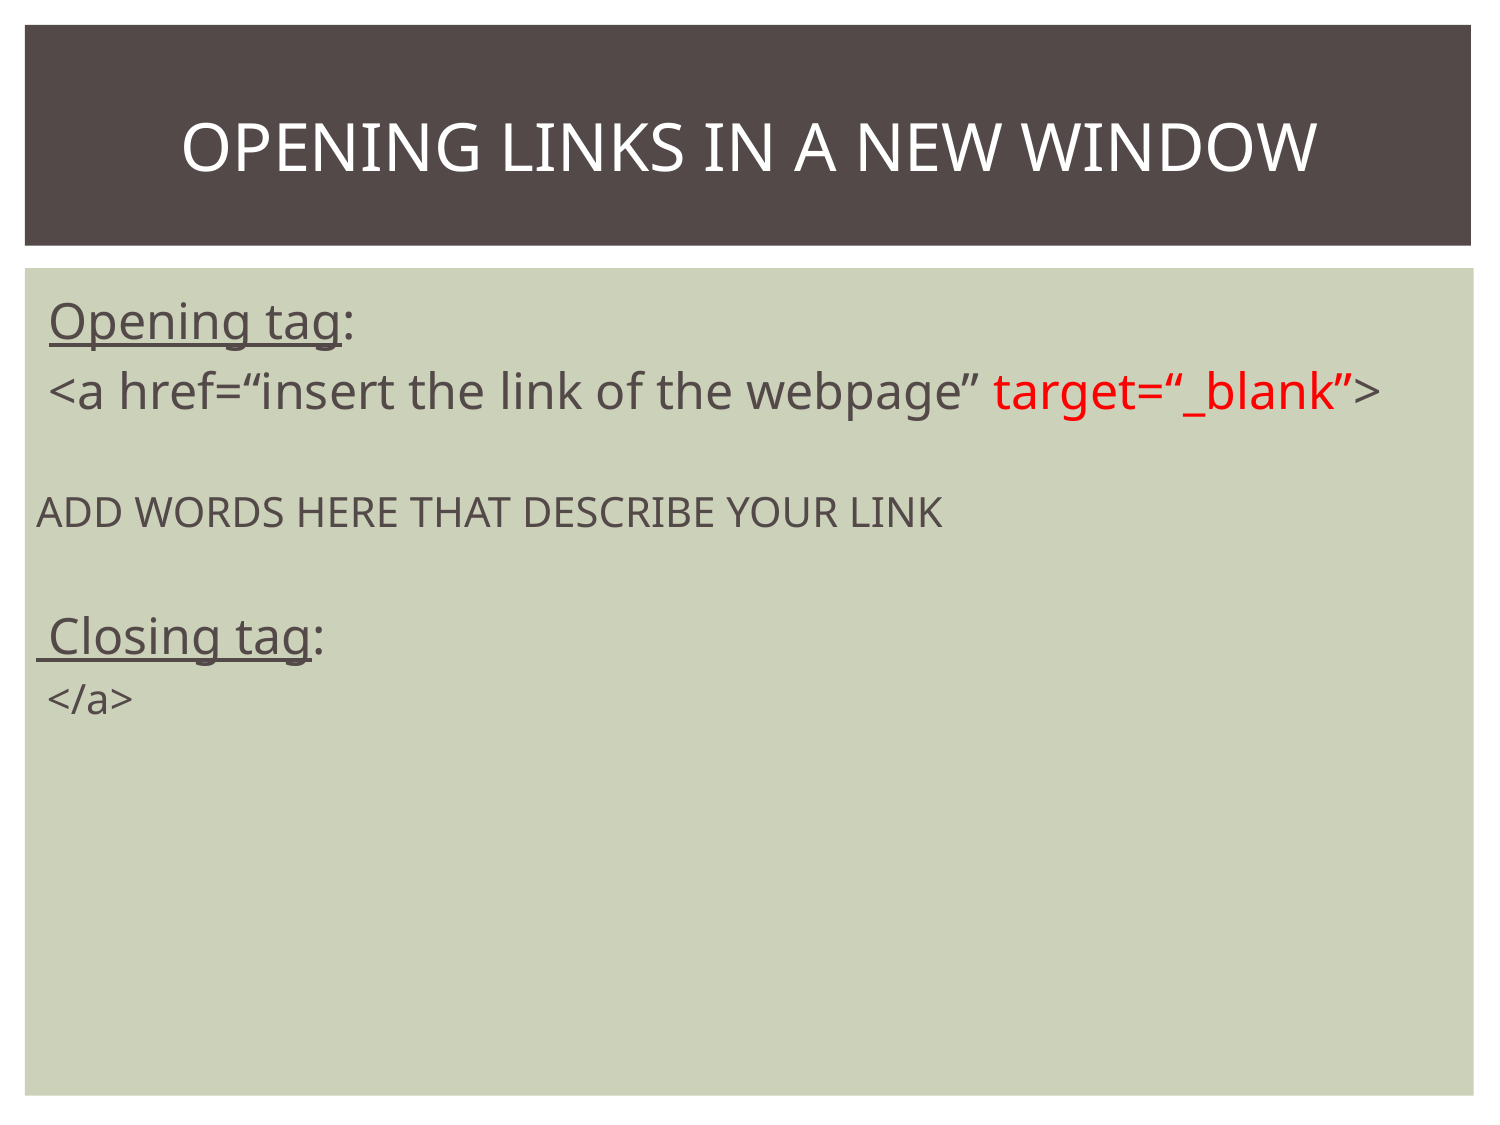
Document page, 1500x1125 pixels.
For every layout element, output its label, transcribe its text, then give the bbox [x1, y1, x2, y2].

list Opening tag: <a href=“insert the link of the webpage” target=“_blank”> ADD WORDS HERE THAT DESCRIBE YOUR LINK Closing tag: </a> [14, 282, 1500, 1005]
title OPENING LINKS IN A NEW WINDOW [62, 58, 1438, 232]
